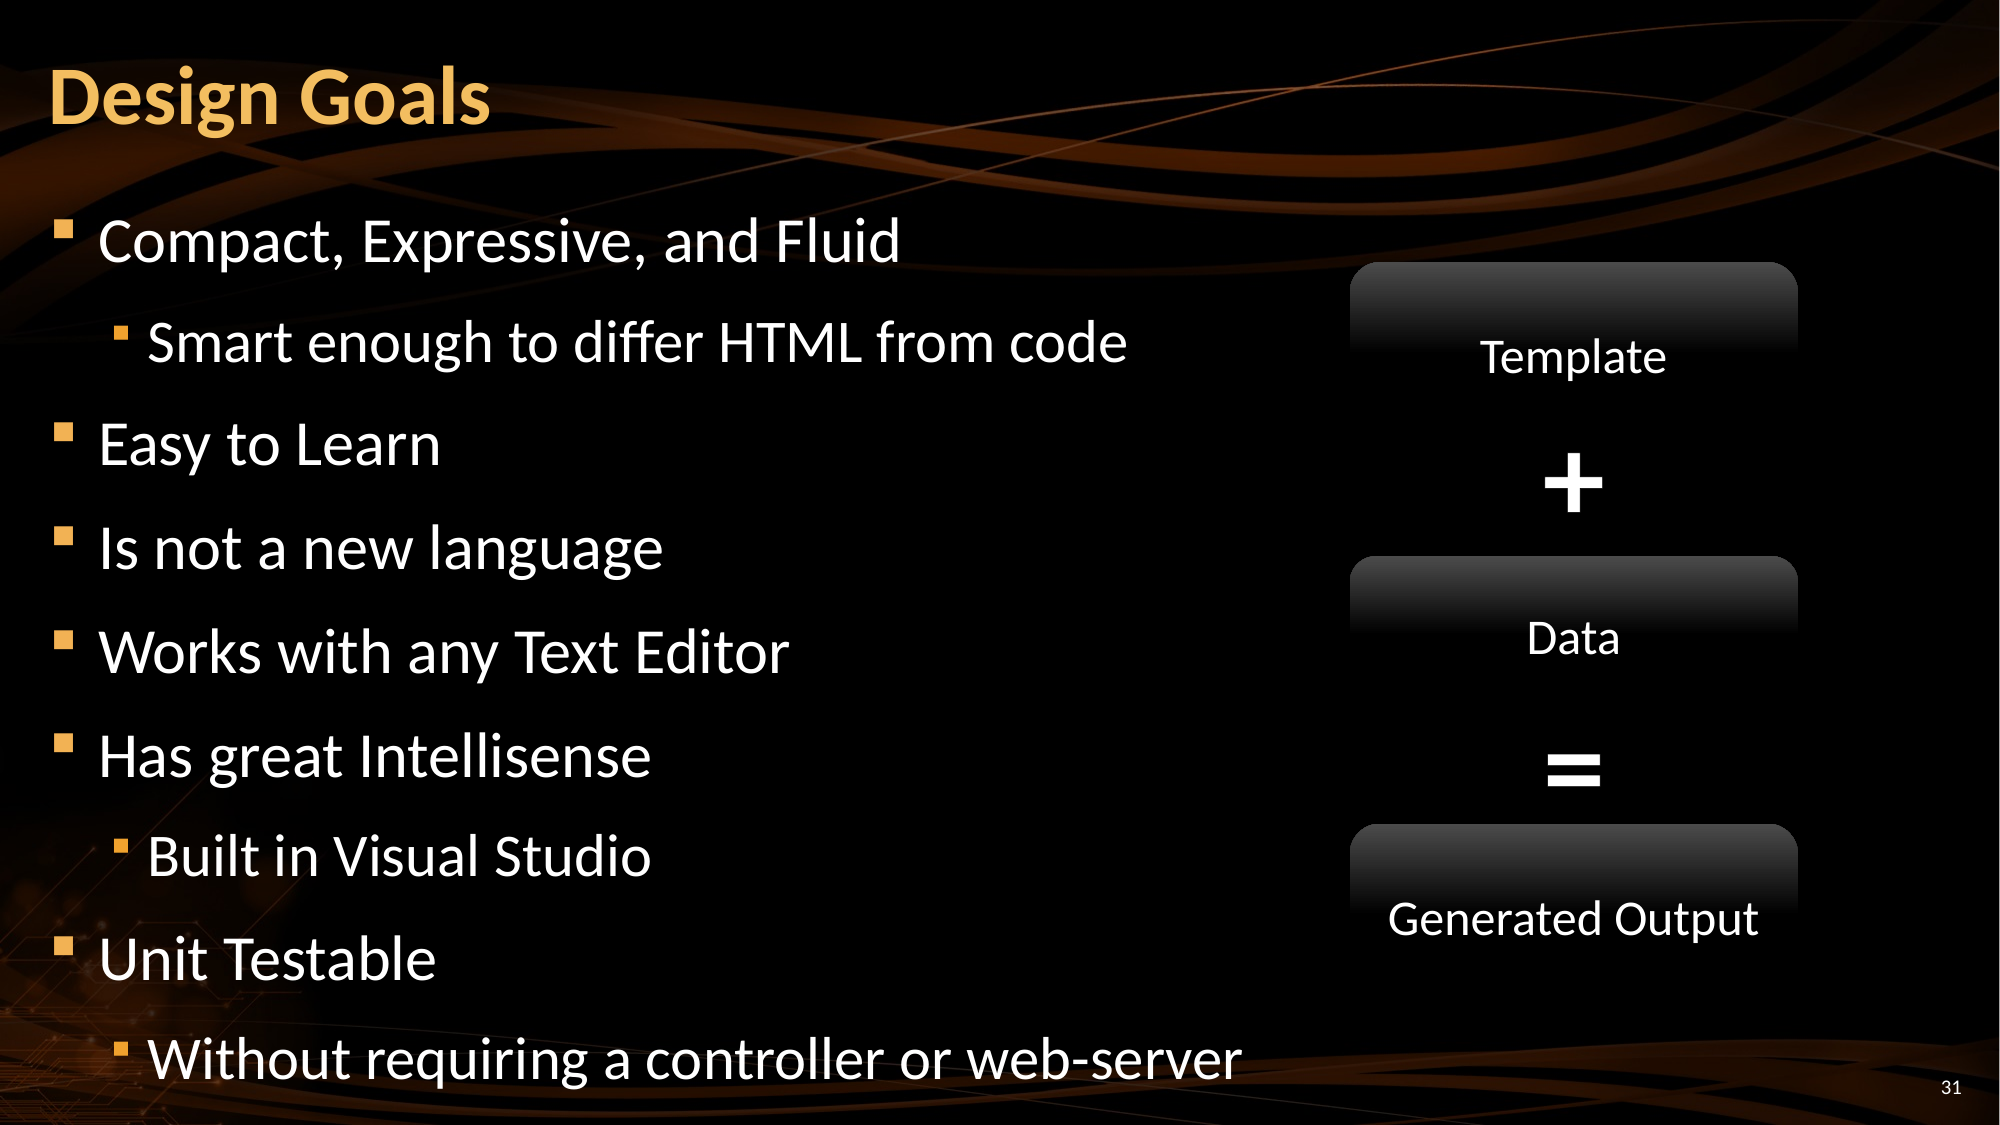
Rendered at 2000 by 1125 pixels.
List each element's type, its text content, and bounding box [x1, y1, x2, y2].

text_box + [1527, 389, 1621, 555]
text_box Data [1349, 556, 1799, 714]
list Compact, Expressive, and Fluid Smart enough to differ HTML from code Easy to Learn Is not a new language Works with any Text Editor Has great Intellisense Built in Visual Studio Unit Testable Without requiring a controller or web-server [31, 188, 1968, 1103]
text_box = [1527, 677, 1621, 843]
title Design Goals [30, 6, 1602, 189]
text_box Template [1349, 262, 1799, 446]
text_box Generated Output [1349, 823, 1799, 1007]
picture [0, 0, 2000, 1125]
